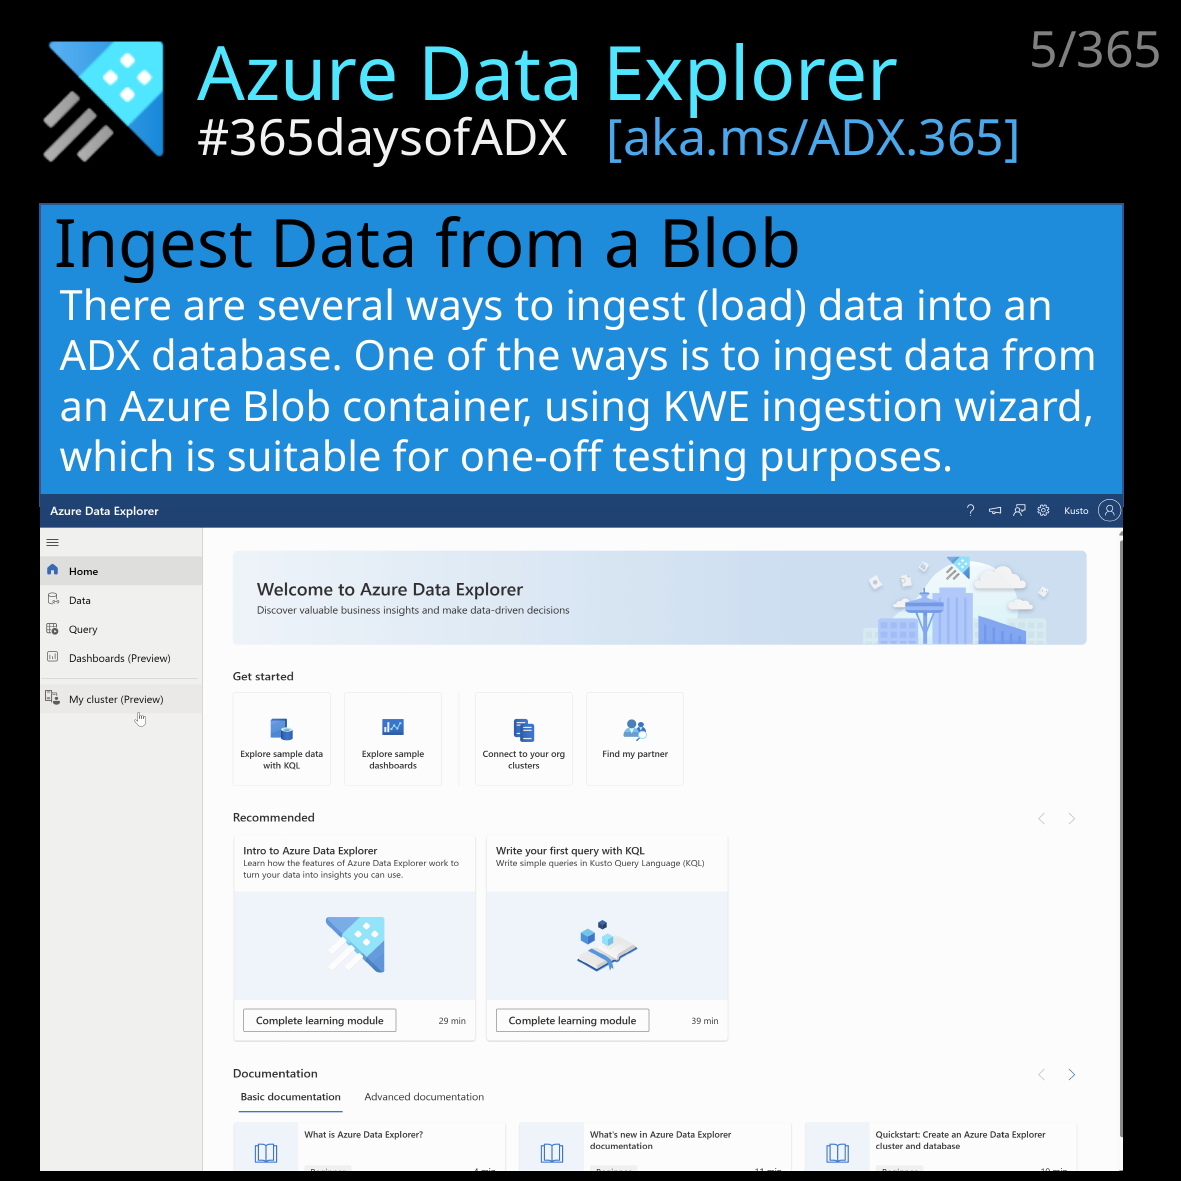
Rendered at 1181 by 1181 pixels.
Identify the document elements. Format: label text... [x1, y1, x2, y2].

text_box [39, 203, 1124, 507]
text_box Ingest Data from a Blob [39, 193, 1052, 289]
picture [40, 493, 1123, 1171]
text_box #365daysofADX [aka.ms/ADX.365] [182, 97, 1148, 173]
text_box 5/365 [1014, 10, 1181, 86]
text_box There are several ways to ingest (load) data into an ADX database. One of the ways is to ingest data from an Azure Blob container, using KWE ingestion wizard, which is suitable for one-off testing purposes. [44, 271, 1123, 487]
text_box Azure Data Explorer [182, 17, 1042, 97]
picture [39, 38, 167, 166]
